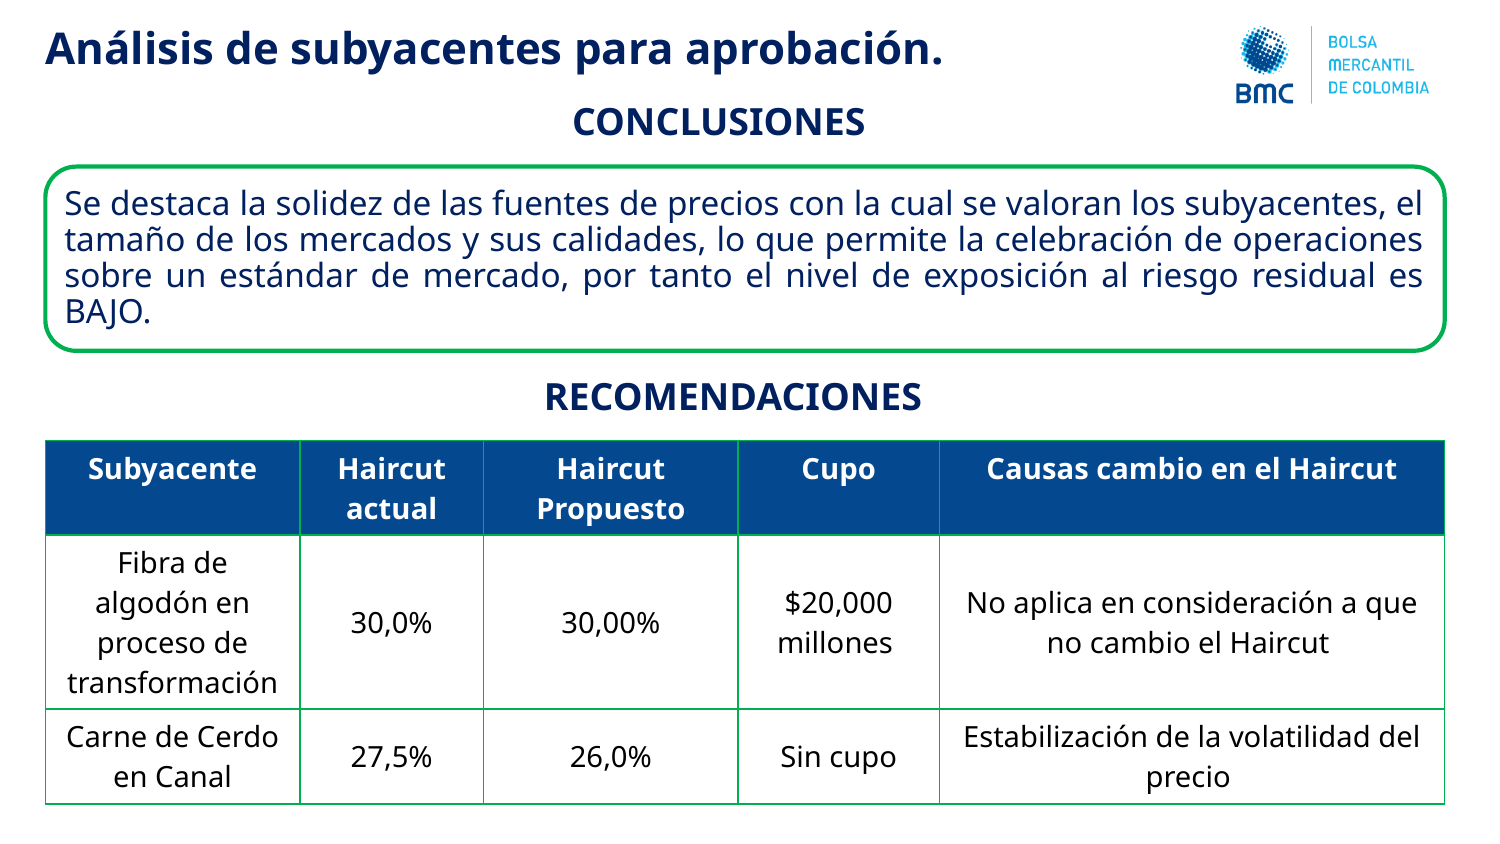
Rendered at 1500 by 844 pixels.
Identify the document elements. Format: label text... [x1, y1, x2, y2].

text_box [45, 166, 1445, 354]
table_cell Estabilización de la volatilidad del precio [940, 710, 1444, 803]
table_cell 30,0% [301, 536, 483, 708]
table_cell Fibra de algodón en proceso de transformación [46, 536, 299, 708]
table_cell $20,000 millones [739, 536, 939, 708]
text_box CONCLUSIONES [451, 81, 987, 127]
table_cell 26,0% [484, 710, 737, 803]
table_header Causas cambio en el Haircut [940, 441, 1444, 534]
table_cell Sin cupo [739, 710, 939, 803]
table_header Haircut actual [301, 441, 483, 534]
picture [1233, 26, 1431, 108]
table_header Cupo [739, 441, 939, 534]
table_cell No aplica en consideración a que no cambio el Haircut [940, 536, 1444, 708]
text_box Análisis de subyacentes para aprobación. [45, 9, 1074, 75]
table_header Subyacente [46, 441, 299, 534]
table_cell Carne de Cerdo en Canal [46, 710, 299, 803]
table_header Haircut Propuesto [484, 441, 737, 534]
table_cell 27,5% [301, 710, 483, 803]
table_cell 30,00% [484, 536, 737, 708]
text_box RECOMENDACIONES [515, 360, 951, 396]
